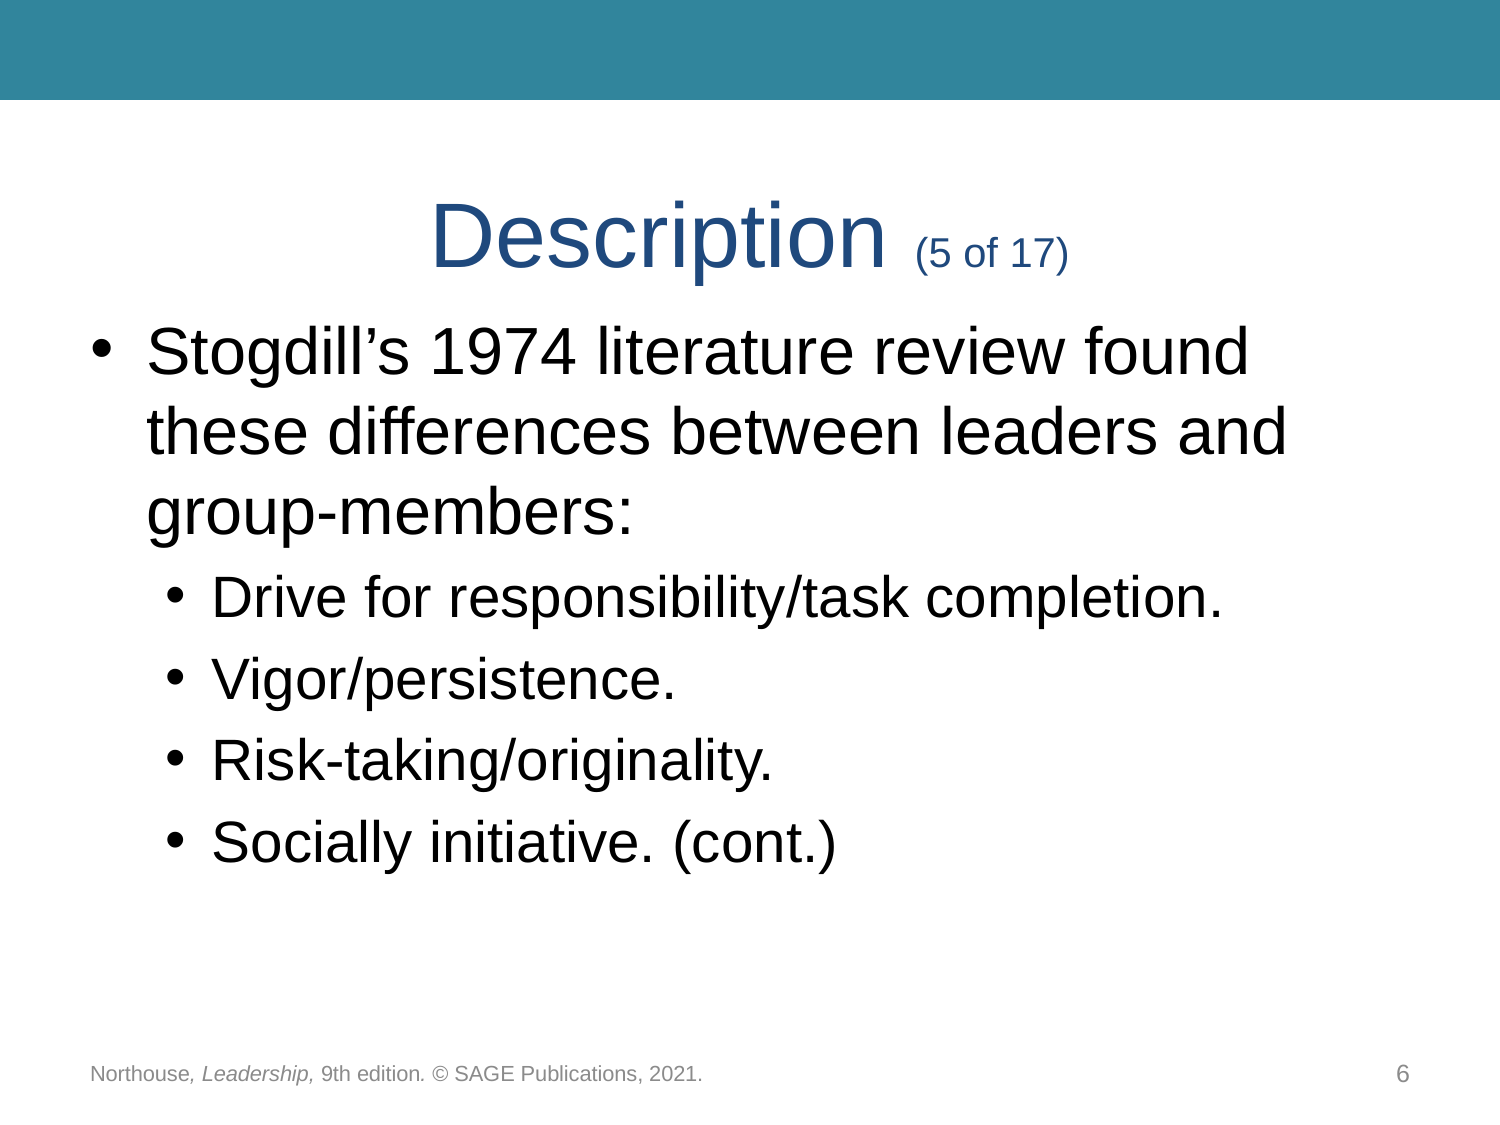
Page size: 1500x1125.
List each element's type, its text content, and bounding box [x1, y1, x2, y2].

slide_number 6 [1350, 1042, 1425, 1103]
footer Northouse, Leadership, 9th edition. © SAGE Publications, 2021. [75, 1043, 1313, 1103]
list Stogdill’s 1974 literature review found these differences between leaders and group-members: Drive for responsibility/task completion. Vigor/persistence. Risk-taking/originality. Socially initiative. (cont.) [75, 299, 1425, 1043]
title Description (5 of 17) [75, 137, 1425, 299]
